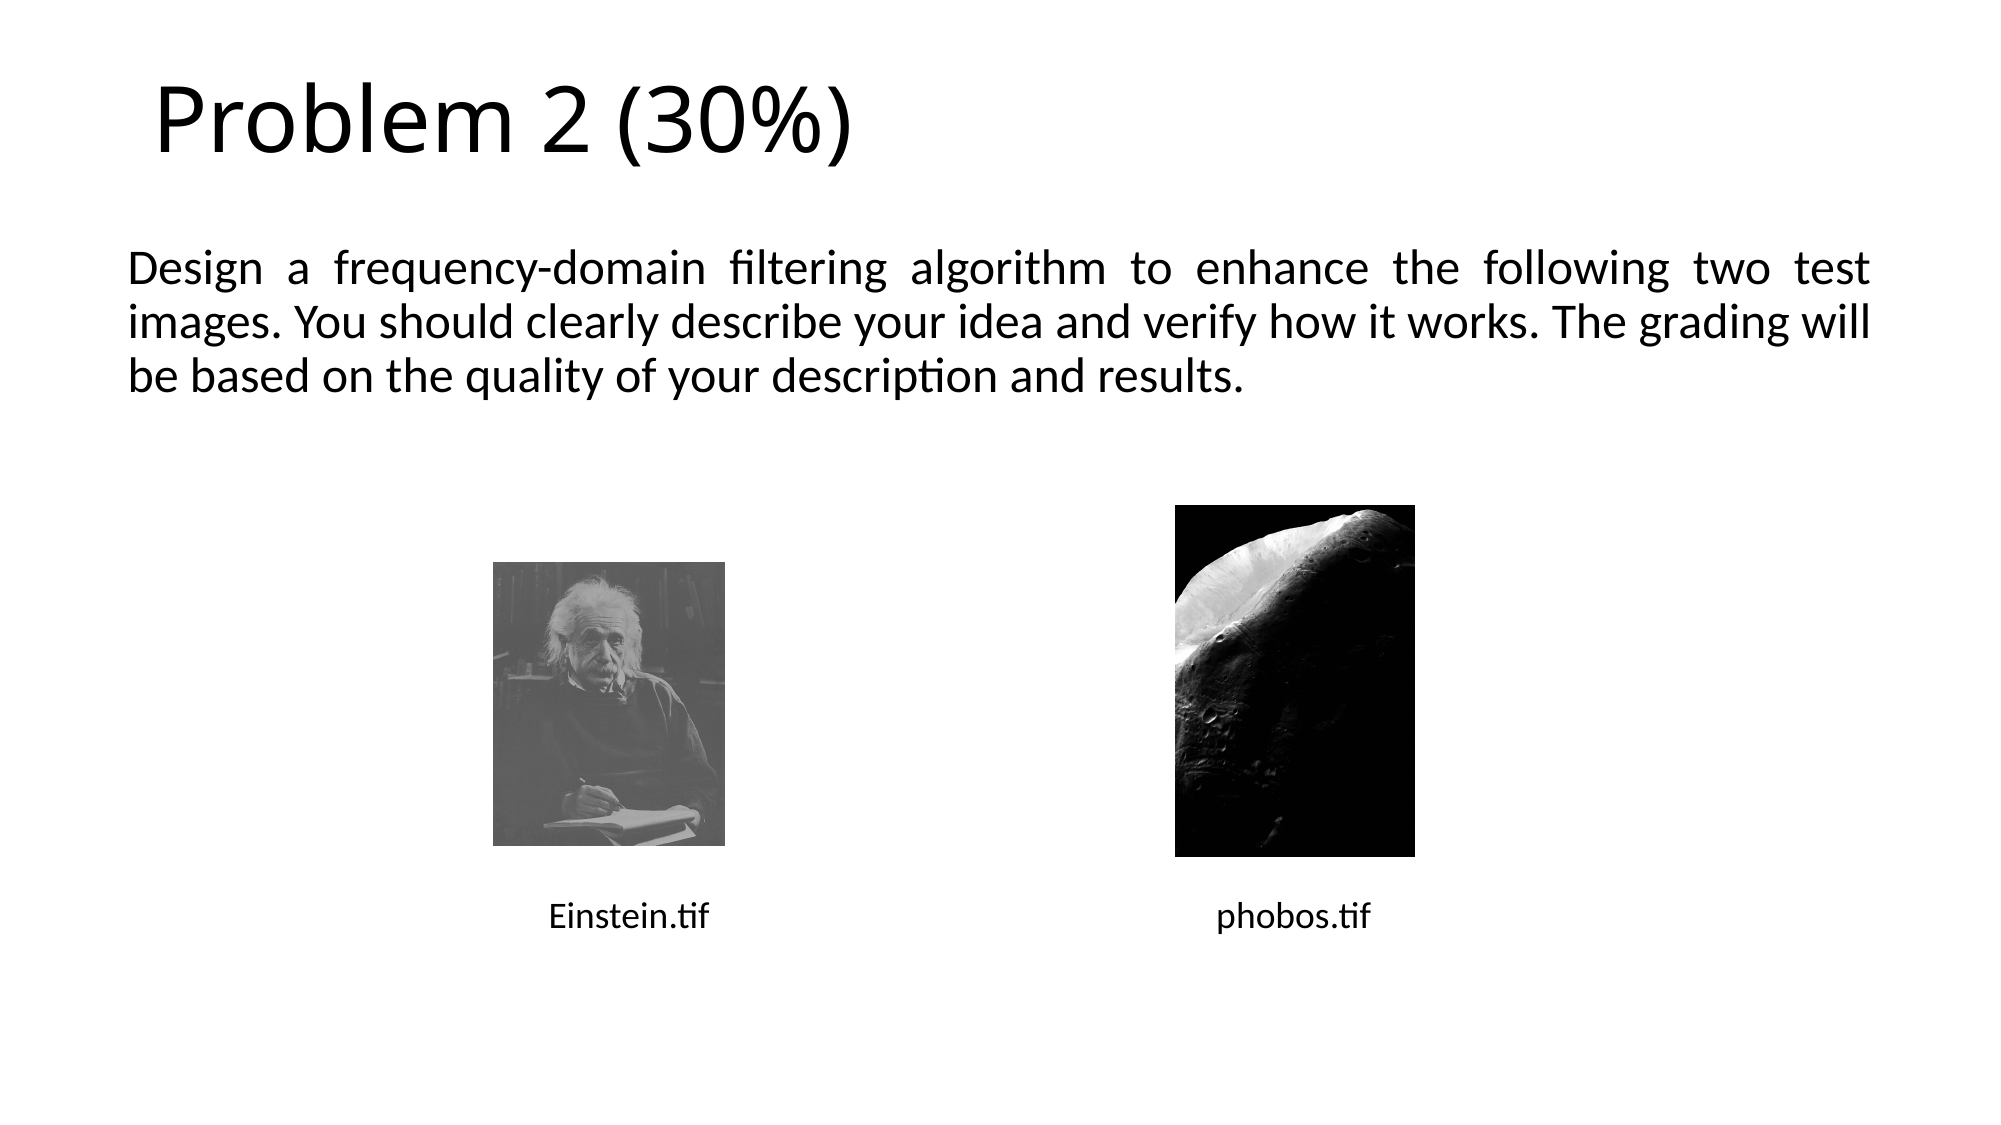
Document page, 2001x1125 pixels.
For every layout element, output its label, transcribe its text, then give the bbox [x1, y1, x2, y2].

text_box phobos.tif [1201, 883, 1389, 944]
title Problem 2 (30%) [137, 59, 1863, 186]
text_box Einstein.tif [493, 883, 765, 944]
picture [1174, 505, 1415, 857]
picture [493, 562, 725, 846]
list Design a frequency-domain filtering algorithm to enhance the following two test images. You should clearly describe your idea and verify how it works. The grading will be based on the quality of your description and results. [112, 233, 1888, 444]
